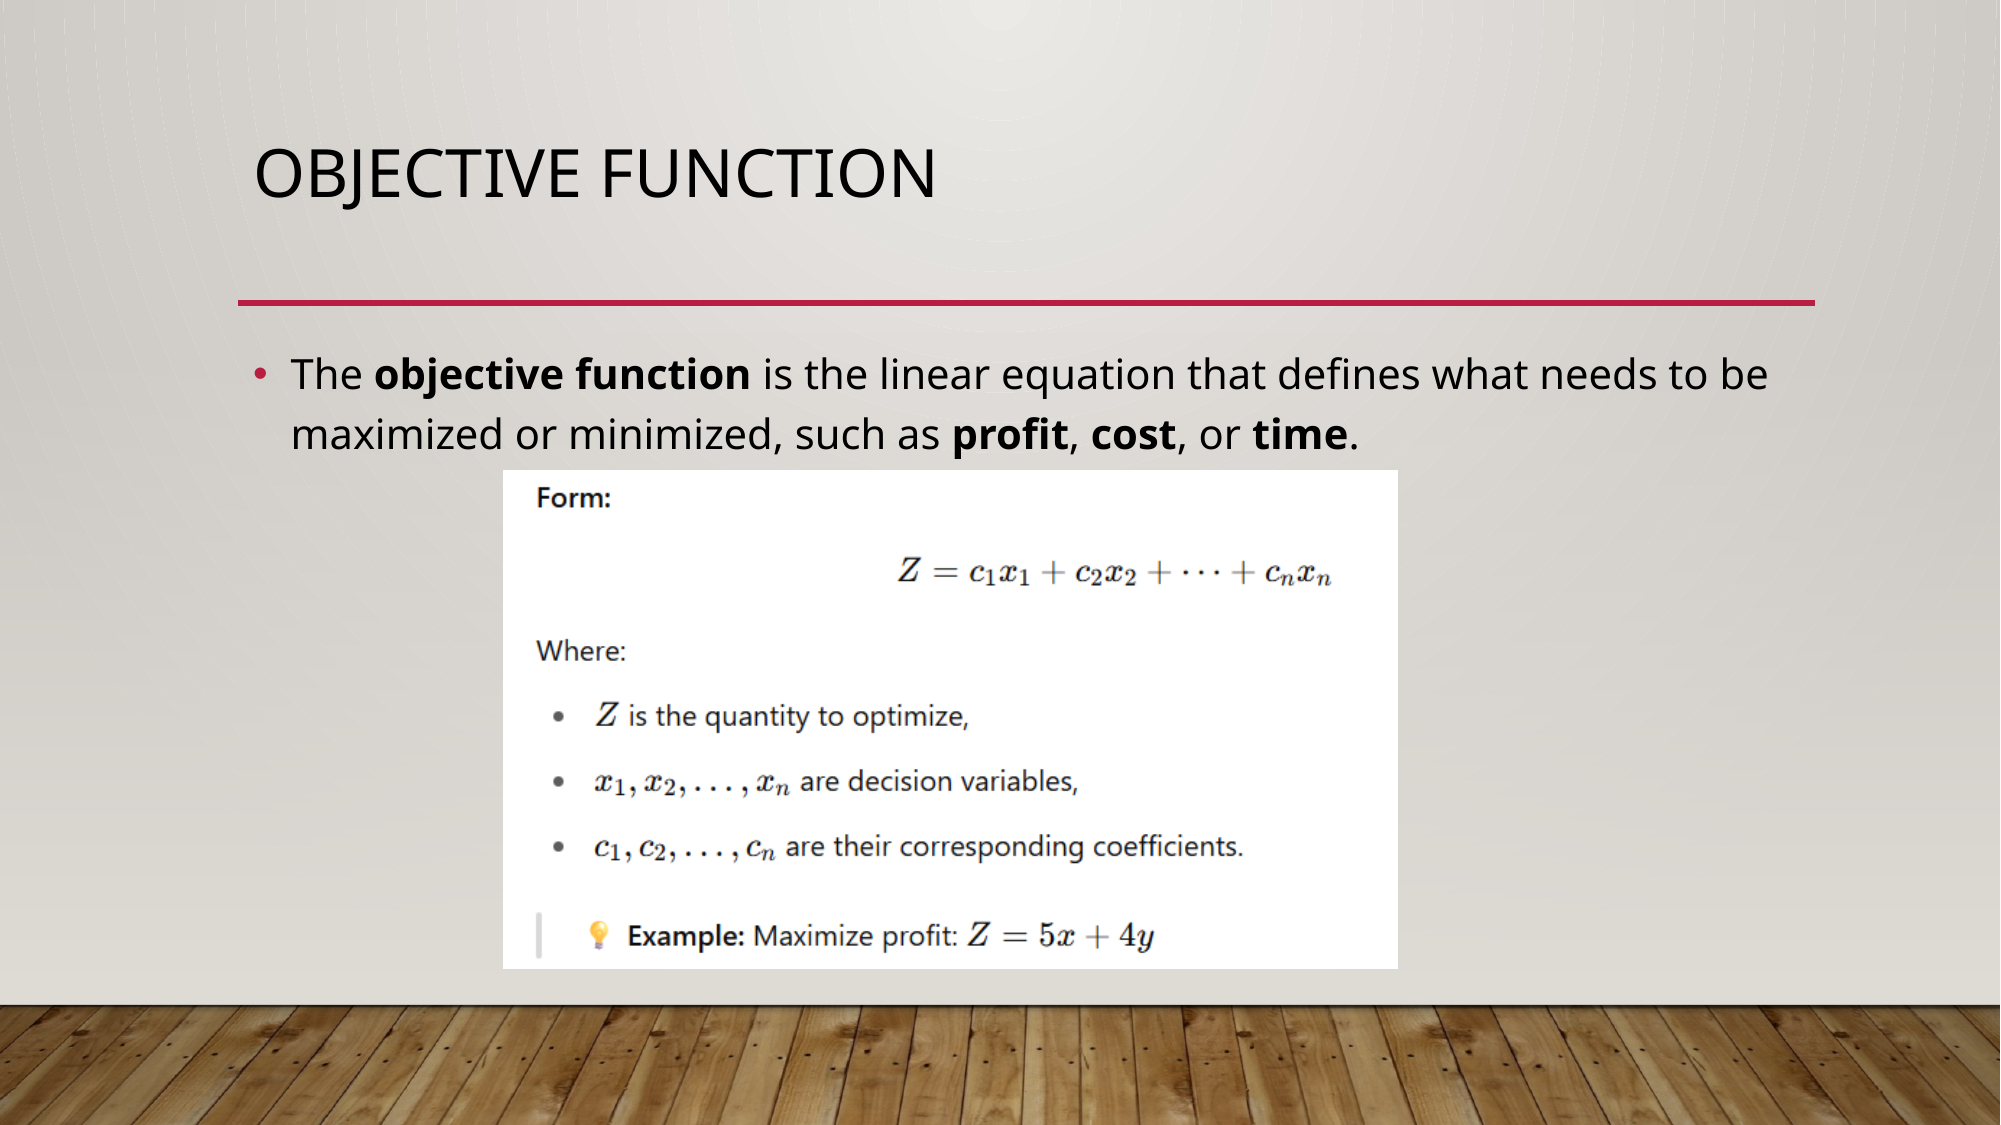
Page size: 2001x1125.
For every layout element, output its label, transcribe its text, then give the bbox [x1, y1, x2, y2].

title Objective Function [238, 131, 1814, 305]
picture [0, 1005, 2000, 1125]
picture [503, 470, 1398, 969]
list The objective function is the linear equation that defines what needs to be maximized or minimized, such as profit, cost, or time. [238, 330, 1814, 897]
